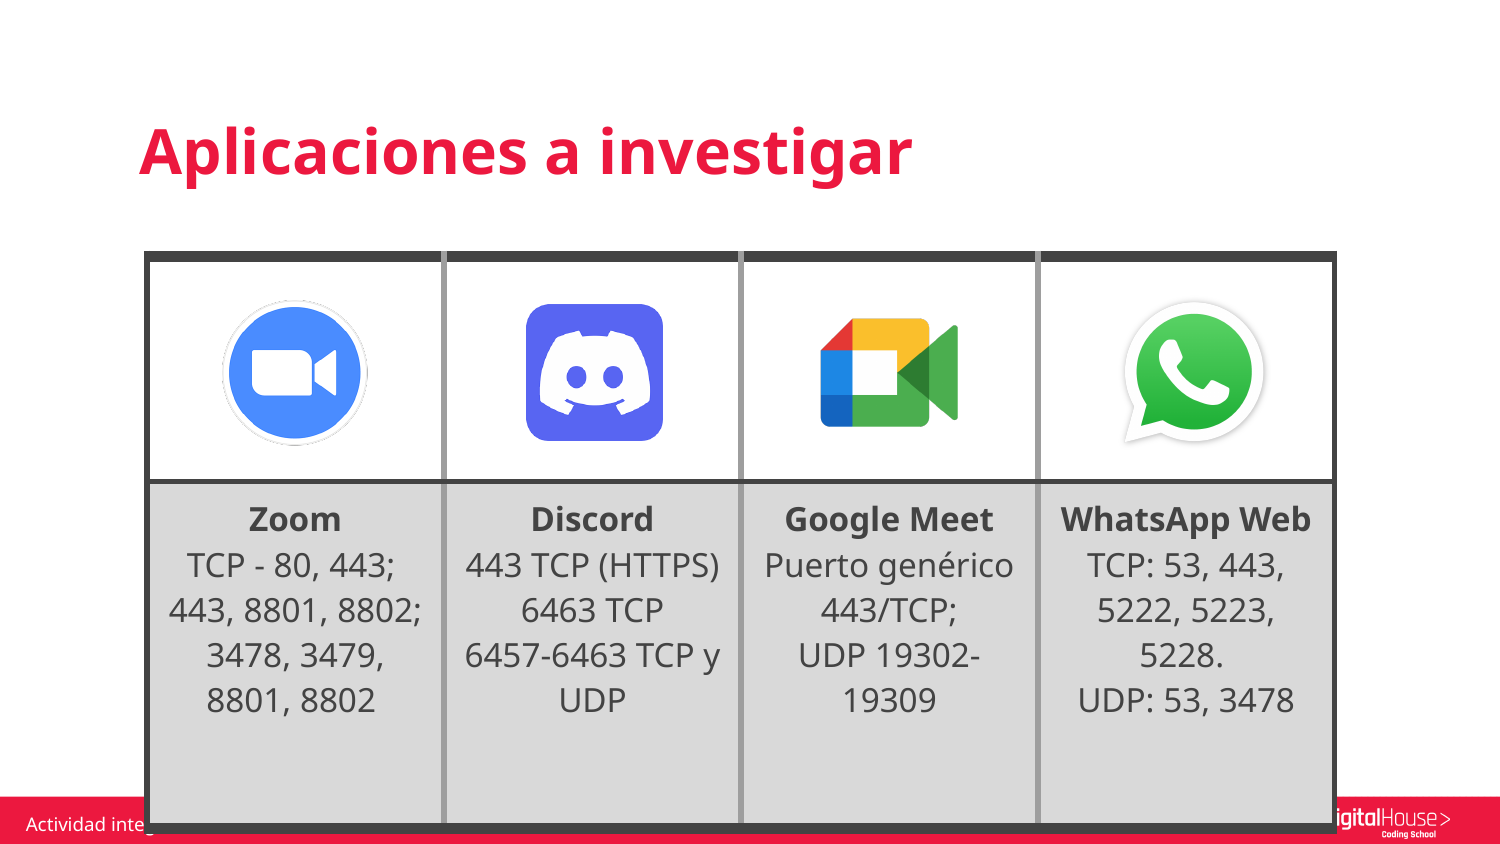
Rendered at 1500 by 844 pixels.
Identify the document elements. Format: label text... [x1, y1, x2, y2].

picture [1111, 289, 1278, 456]
table_cell Discord 443 TCP (HTTPS) 6463 TCP 6457-6463 TCP y UDP [447, 484, 738, 823]
table_cell Zoom TCP - 80, 443; 443, 8801, 8802; 3478, 3479, 8801, 8802 [150, 484, 441, 823]
picture [526, 304, 663, 442]
table_header [150, 262, 441, 479]
table_cell Google Meet Puerto genérico 443/TCP; UDP 19302-19309 [744, 484, 1035, 823]
picture [218, 296, 371, 449]
table_cell WhatsApp Web TCP: 53, 443, 5222, 5223, 5228. UDP: 53, 3478 [1041, 484, 1332, 823]
picture [811, 296, 964, 449]
table_header [1041, 262, 1332, 479]
picture [1324, 808, 1450, 839]
table_header [744, 262, 1035, 479]
text_box Aplicaciones a investigar [124, 99, 1019, 203]
table_header [447, 262, 738, 479]
